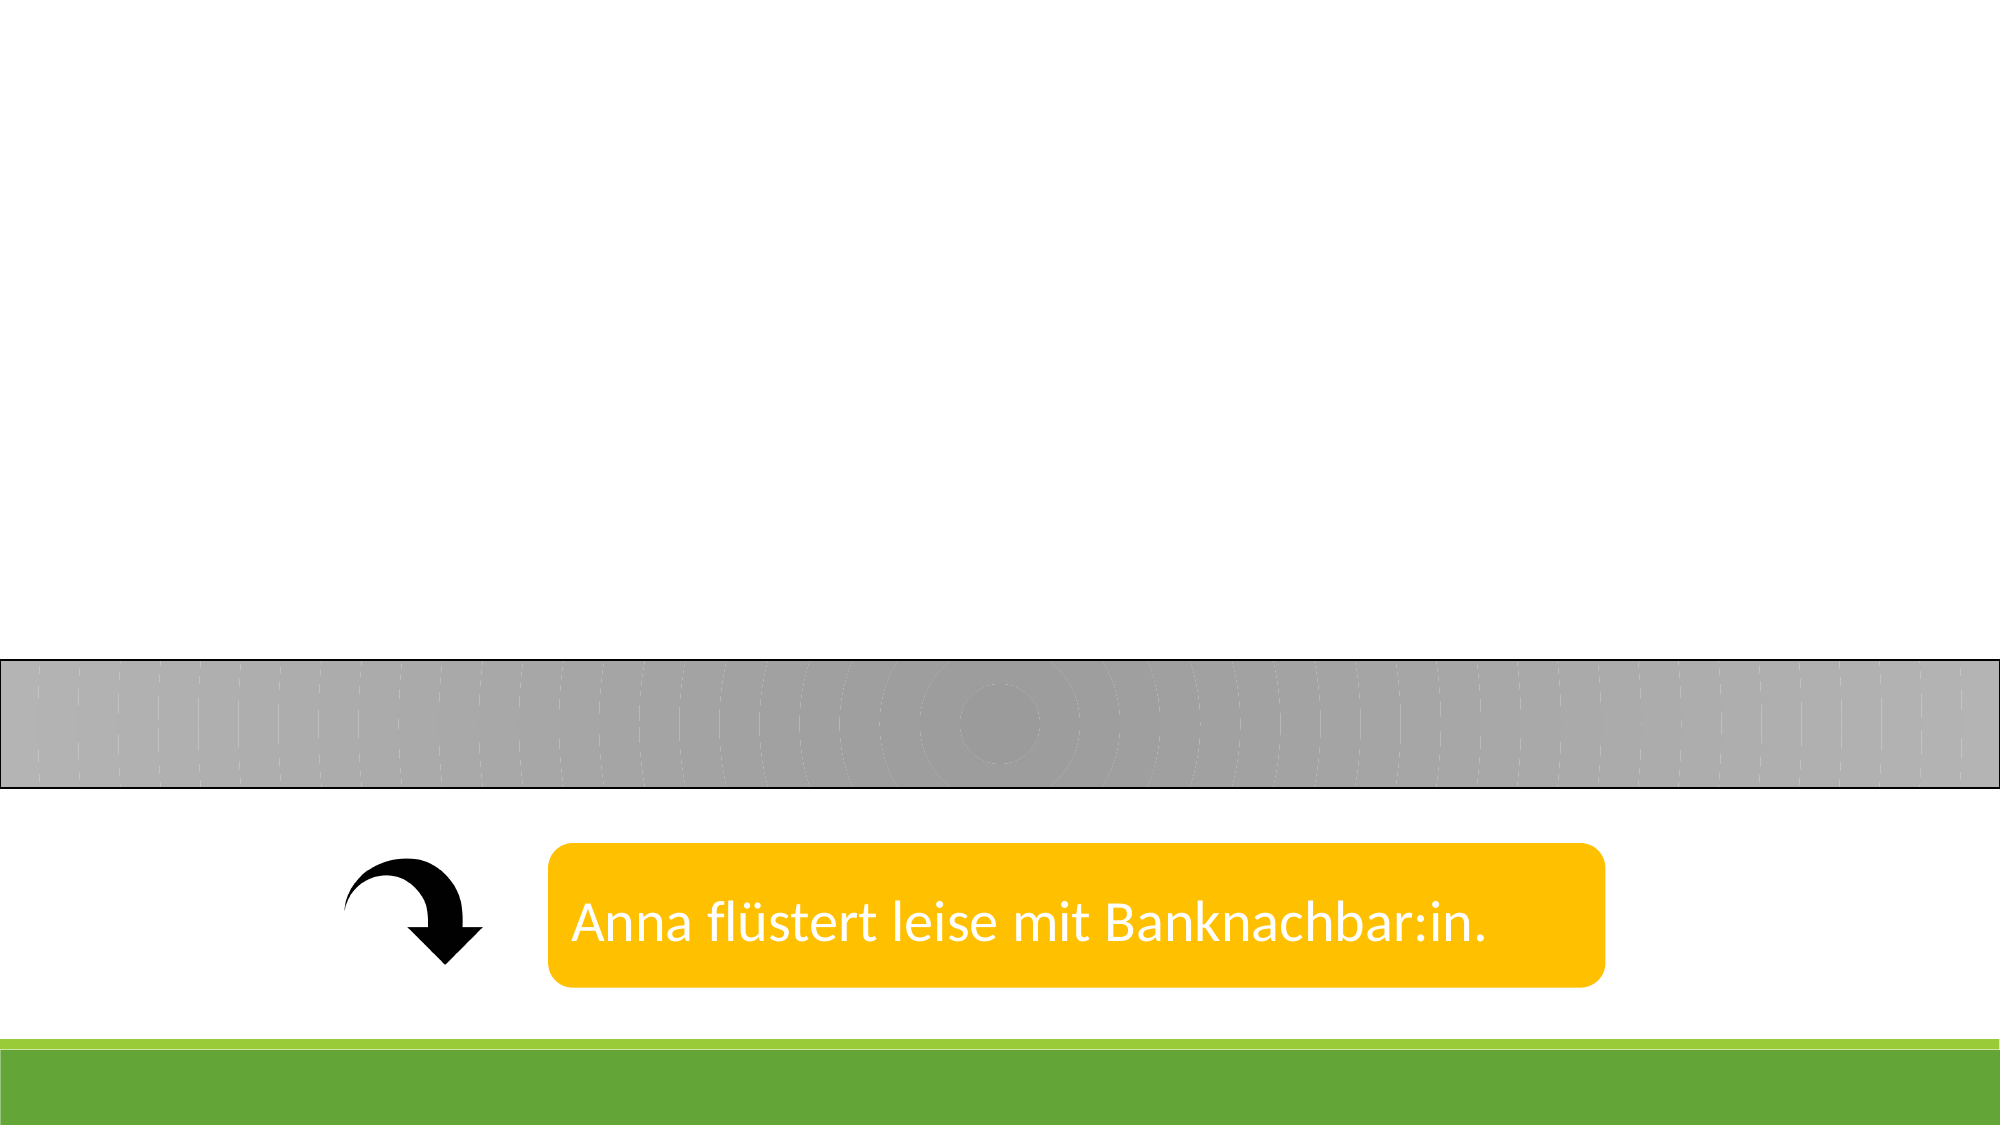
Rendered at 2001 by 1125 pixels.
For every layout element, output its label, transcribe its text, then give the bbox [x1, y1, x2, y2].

text_box Anna flüstert leise mit Banknachbar:in. [548, 843, 1606, 988]
text_box [0, 659, 2000, 789]
picture [337, 835, 489, 987]
